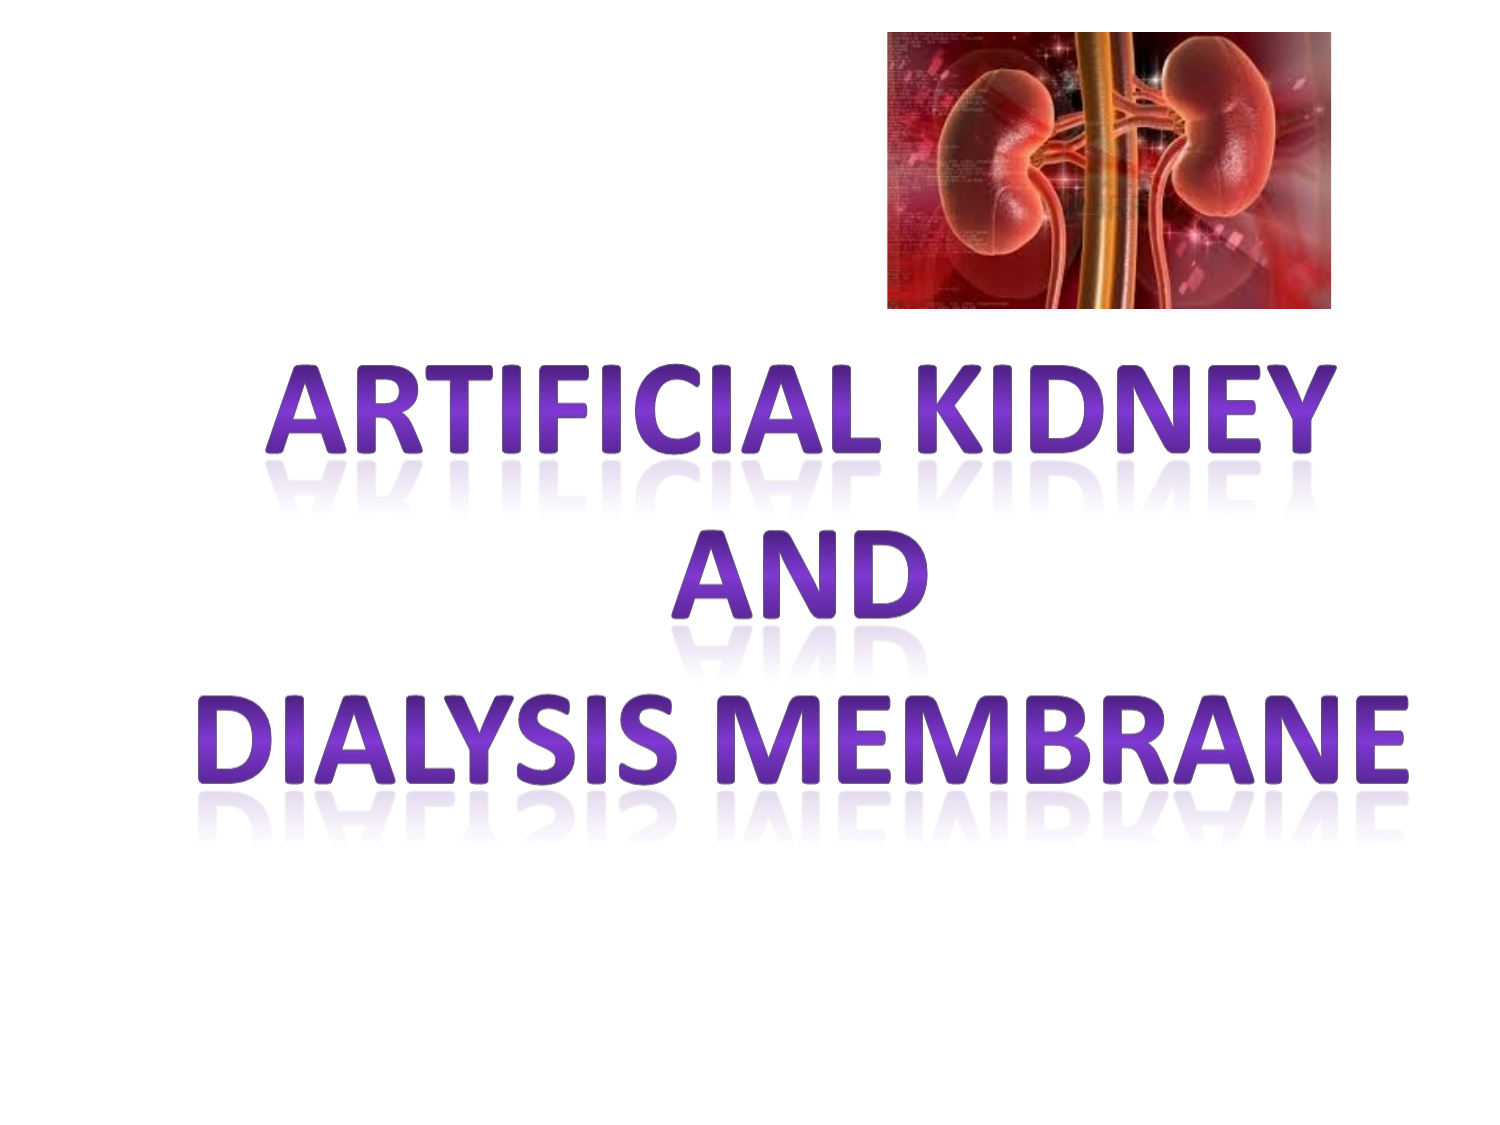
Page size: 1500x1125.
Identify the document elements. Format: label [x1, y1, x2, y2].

text_box [102, 32, 1500, 965]
